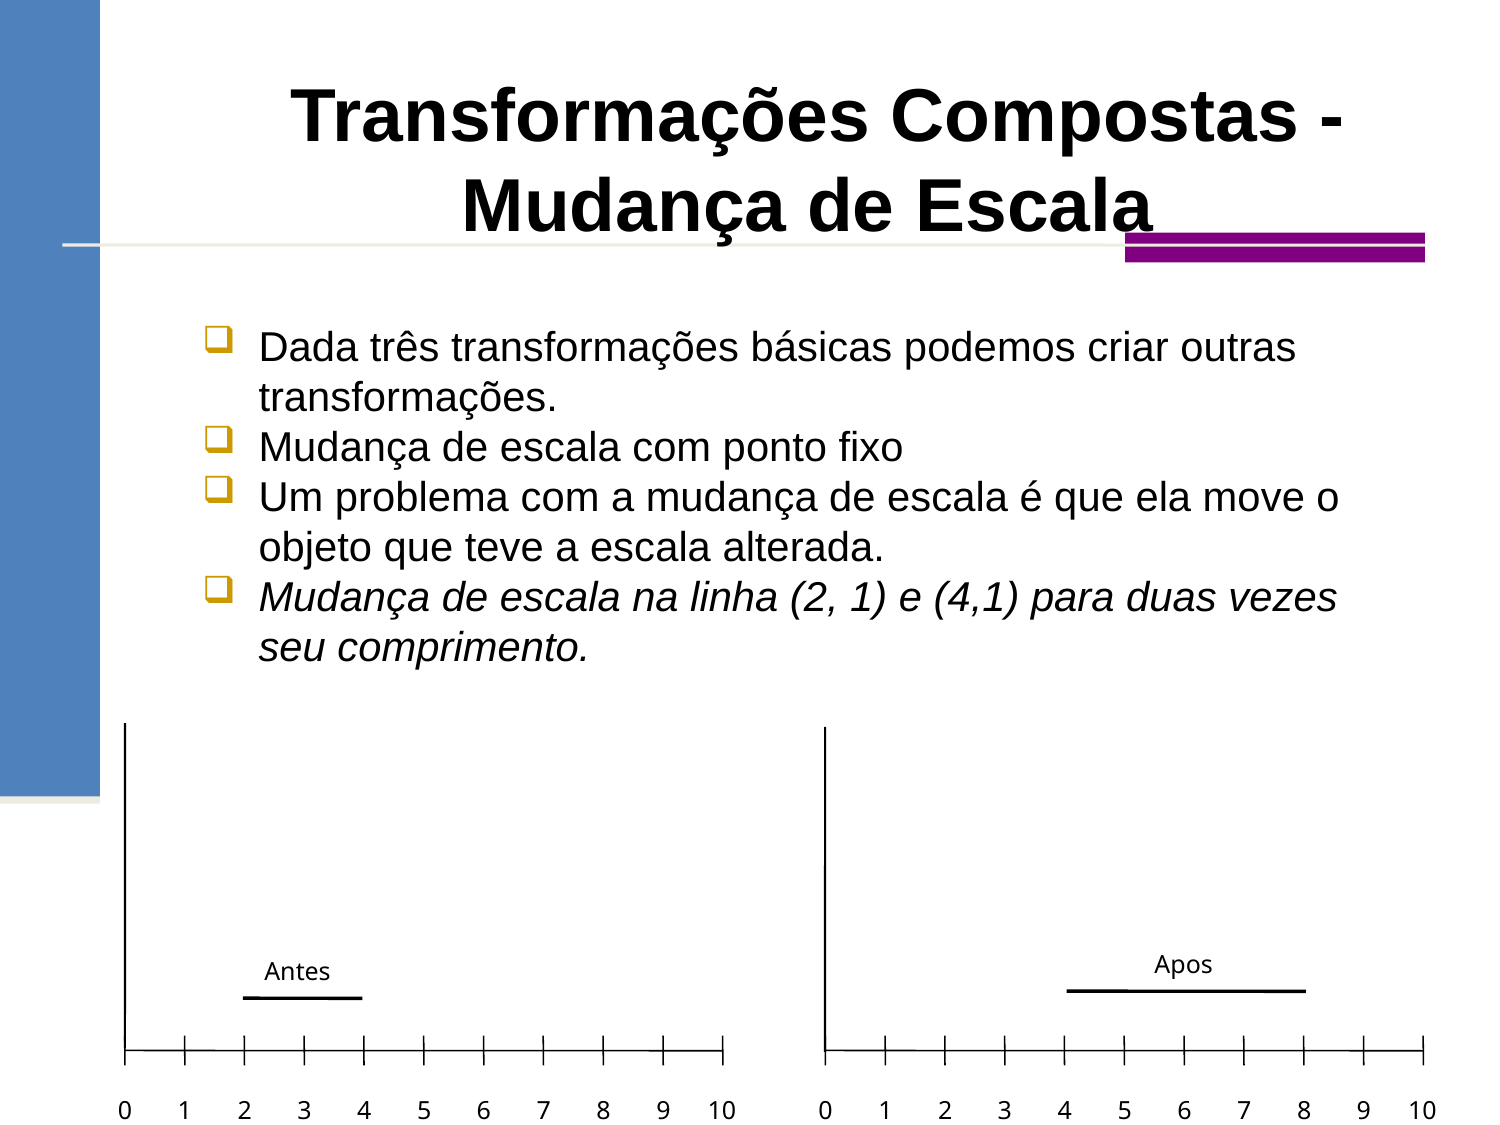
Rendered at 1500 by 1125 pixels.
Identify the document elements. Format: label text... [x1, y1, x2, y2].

text_box 5 [1117, 1095, 1132, 1125]
text_box 3 [997, 1095, 1012, 1125]
text_box 7 [1237, 1095, 1252, 1125]
text_box 9 [1356, 1095, 1371, 1125]
text_box 1 [878, 1095, 893, 1125]
text_box 4 [357, 1095, 372, 1125]
text_box Antes [264, 955, 329, 985]
text_box 10 [1408, 1095, 1437, 1125]
text_box 5 [417, 1095, 431, 1125]
text_box 7 [536, 1095, 551, 1125]
text_box Transformações Compostas - Mudança de Escala [199, 62, 1416, 259]
text_box 4 [1057, 1095, 1072, 1125]
text_box Apos [1154, 948, 1212, 978]
text_box 6 [1177, 1095, 1192, 1125]
text_box 3 [297, 1095, 312, 1125]
text_box 8 [596, 1095, 611, 1125]
text_box 6 [476, 1095, 491, 1125]
text_box 0 [818, 1095, 833, 1125]
text_box 0 [117, 1095, 132, 1125]
text_box 8 [1297, 1095, 1311, 1125]
text_box 2 [237, 1095, 252, 1125]
text_box 10 [707, 1095, 736, 1125]
text_box 1 [177, 1095, 192, 1125]
text_box 2 [938, 1095, 953, 1125]
text_box 9 [656, 1095, 671, 1125]
text_box Dada três transformações básicas podemos criar outras transformações. Mudança de escala com ponto fixo Um problema com a mudança de escala é que ela move o objeto que teve a escala alterada. Mudança de escala na linha (2, 1) e (4,1) para duas vezes seu comprimento. [187, 312, 1375, 713]
